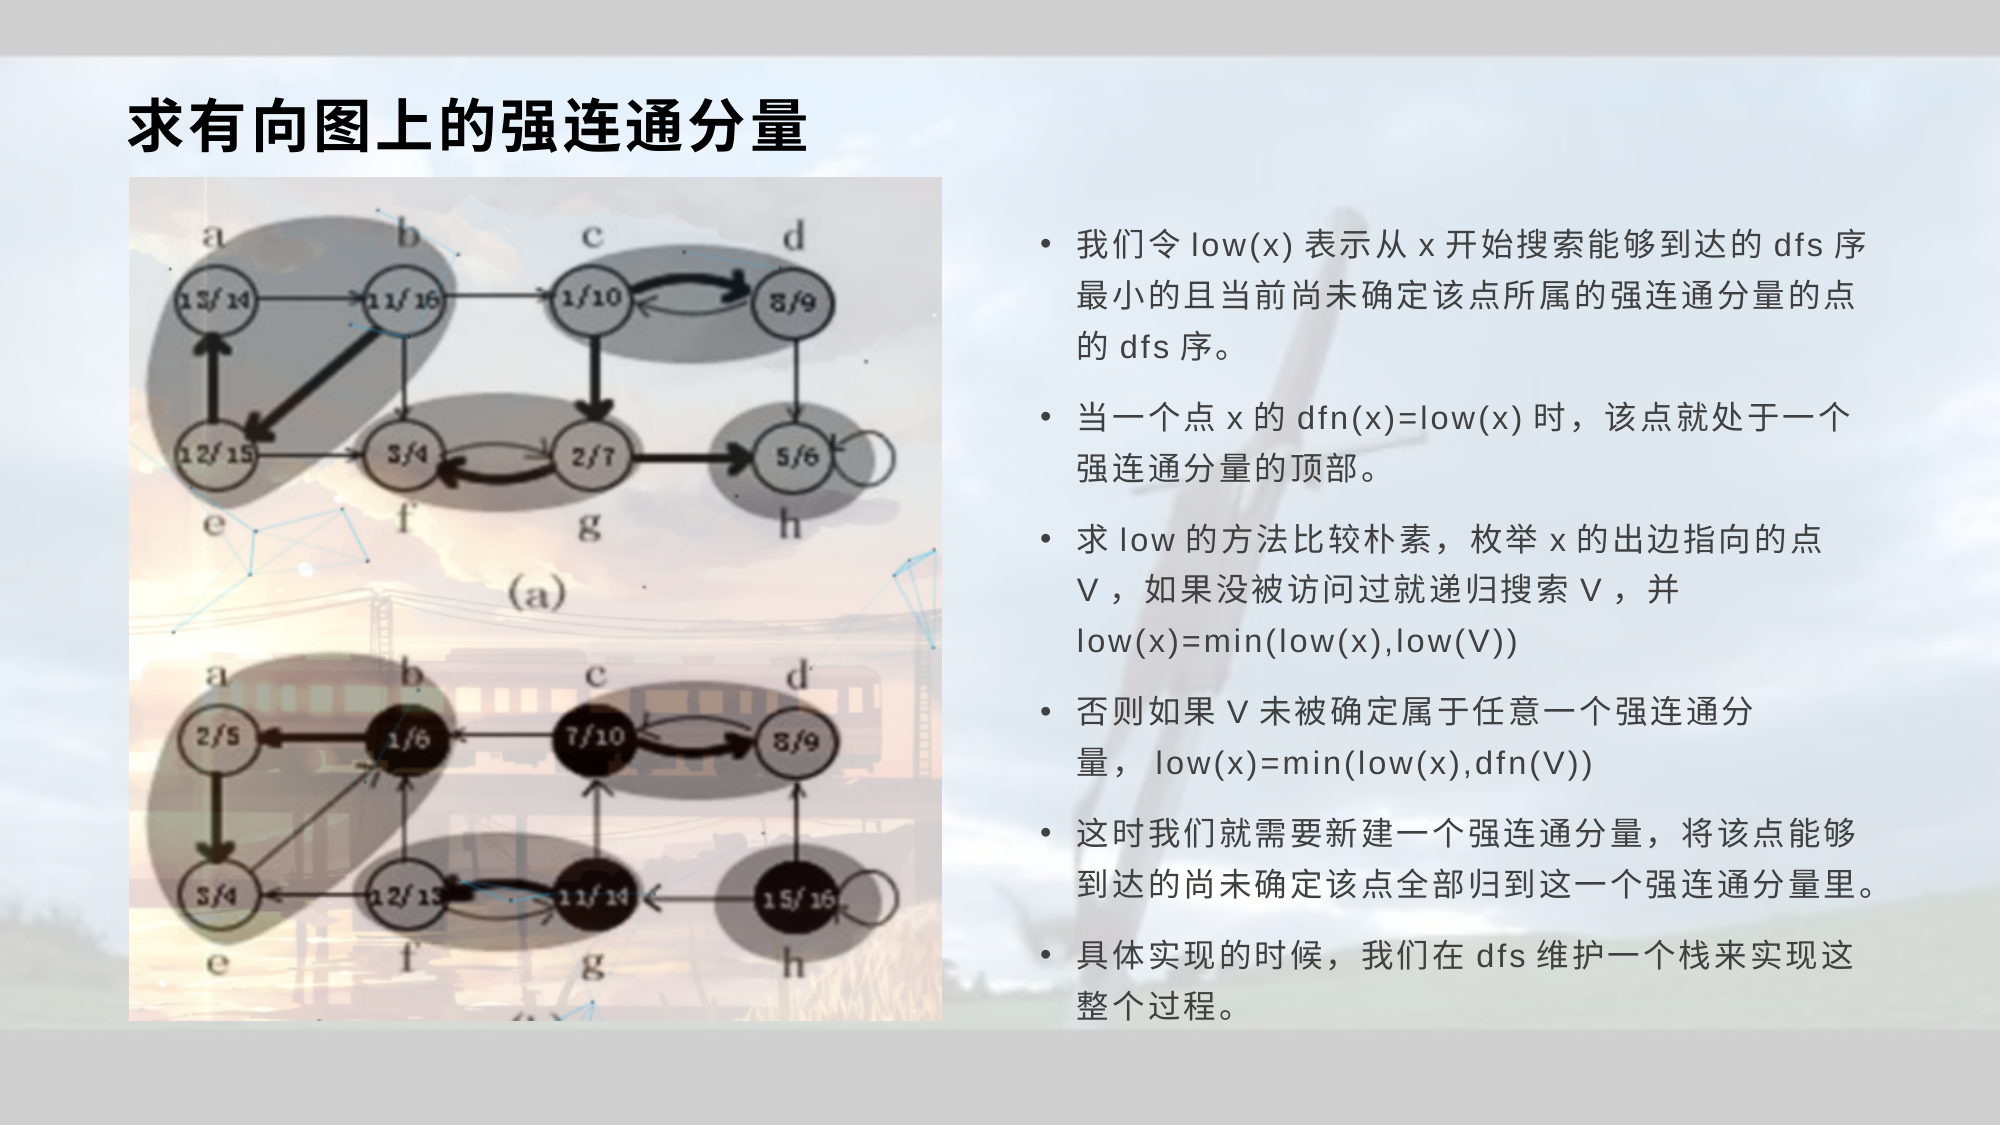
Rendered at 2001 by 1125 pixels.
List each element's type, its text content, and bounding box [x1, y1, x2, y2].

picture [129, 177, 942, 1021]
title 求有向图上的强连通分量 [109, 70, 1891, 178]
list 我们令low(x)表示从x开始搜索能够到达的dfs序最小的且当前尚未确定该点所属的强连通分量的点的dfs序。 当一个点x的dfn(x)=low(x)时，该点就处于一个强连通分量的顶部。 求low的方法比较朴素，枚举x的出边指向的点V，如果没被访问过就递归搜索V，并low(x)=min(low(x),low(V)) 否则如果V未被确定属于任意一个强连通分量，low(x)=min(low(x),dfn(V)) 这时我们就需要新建一个强连通分量，将该点能够到达的尚未确定该点全部归到这一个强连通分量里。 具体实现的时候，我们在dfs维护一个栈来实现这整个过程。 [1023, 212, 1891, 1040]
